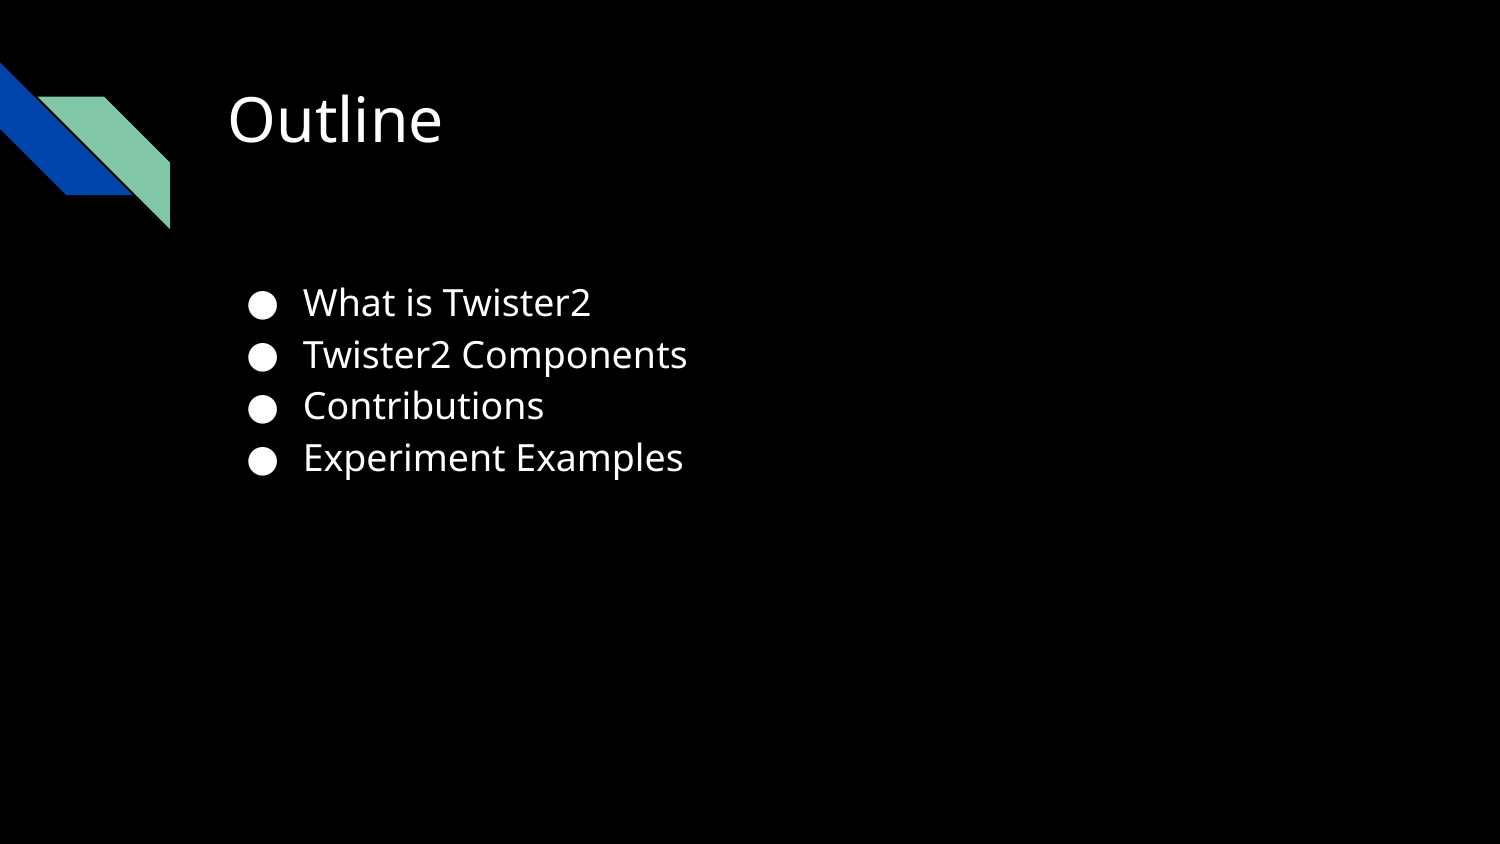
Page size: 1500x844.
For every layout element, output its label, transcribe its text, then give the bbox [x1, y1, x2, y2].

list What is Twister2 Twister2 Components Contributions Experiment Examples [212, 257, 1368, 735]
title Outline [212, 64, 1368, 215]
